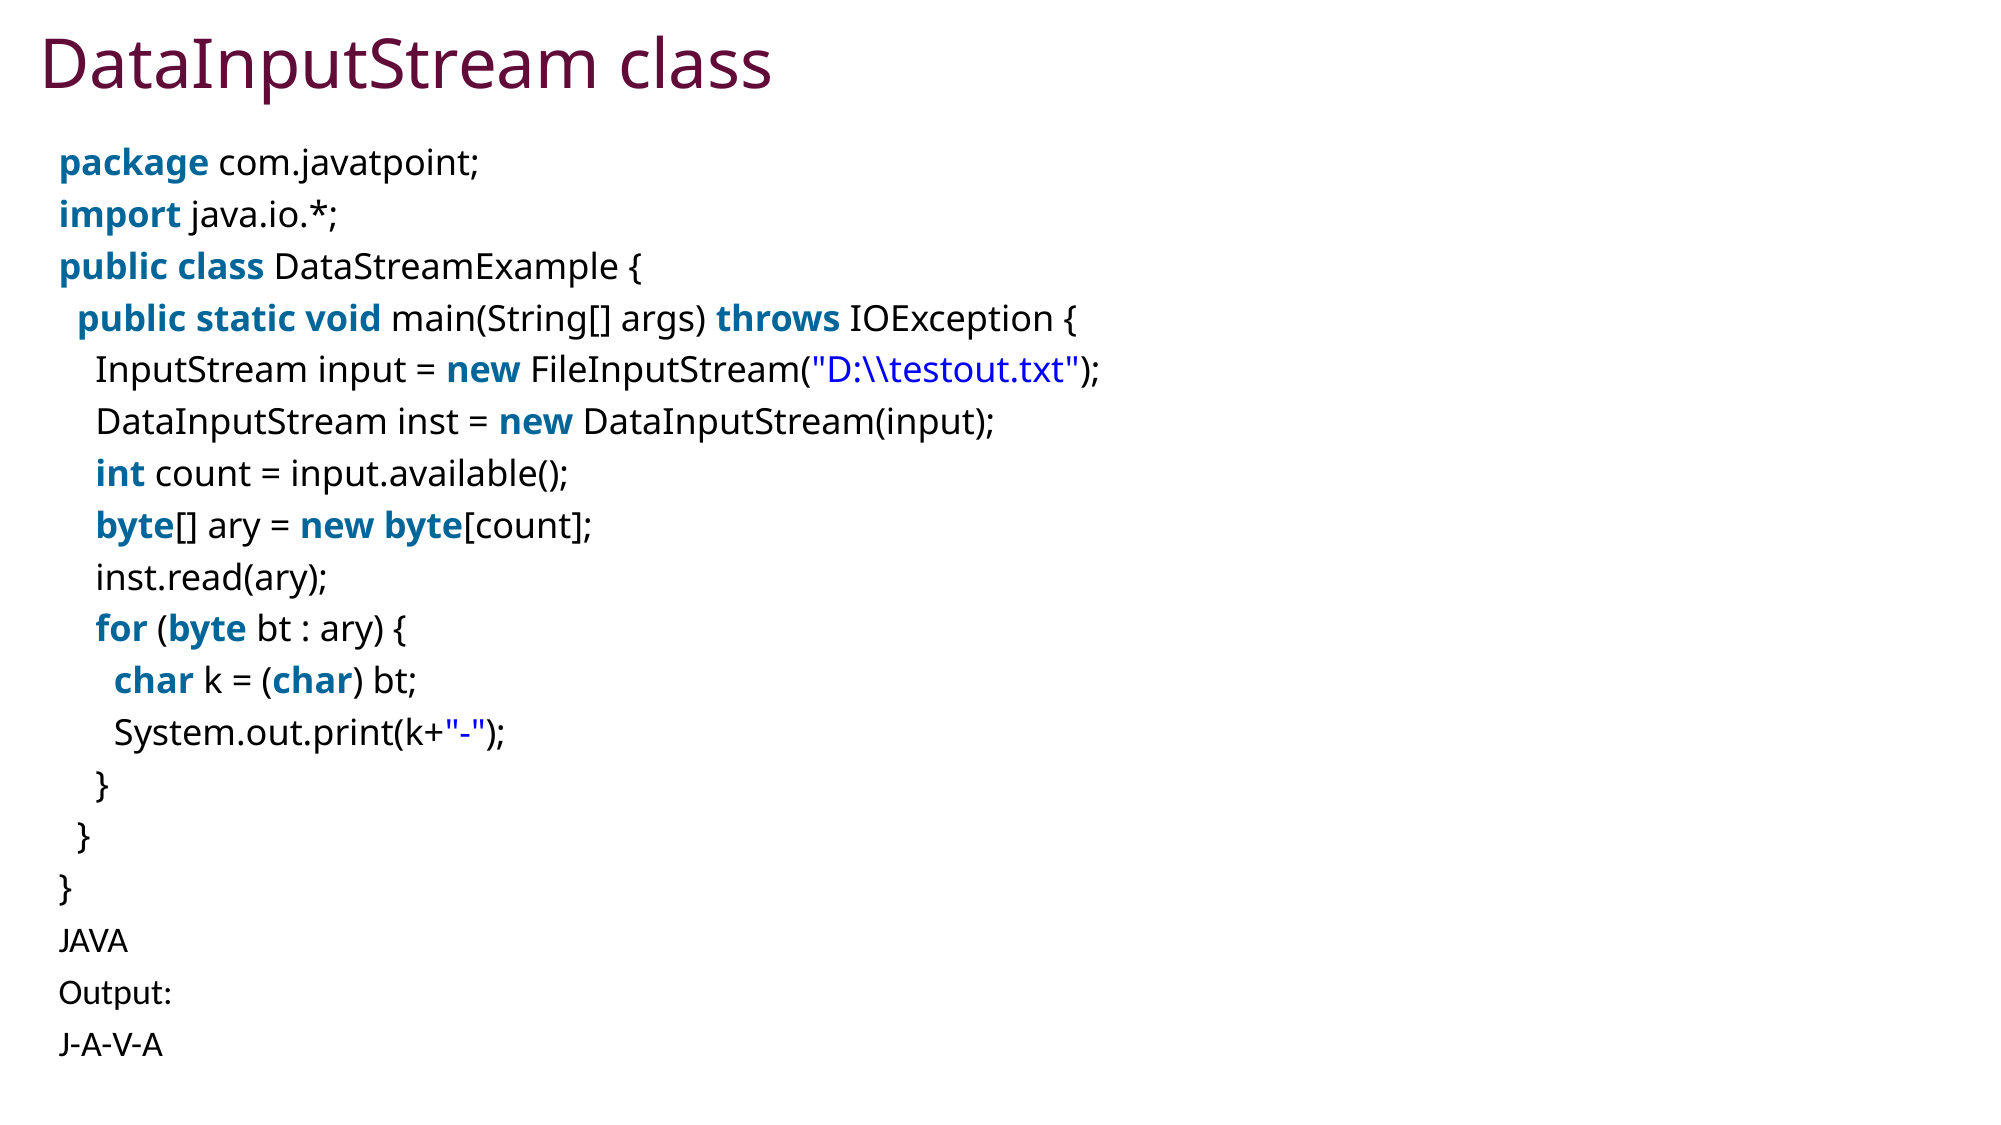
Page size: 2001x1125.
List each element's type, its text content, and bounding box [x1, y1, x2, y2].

list package com.javatpoint; import java.io.*; public class DataStreamExample { public static void main(String[] args) throws IOException { InputStream input = new FileInputStream("D:\\testout.txt"); DataInputStream inst = new DataInputStream(input); int count = input.available(); byte[] ary = new byte[count]; inst.read(ary); for (byte bt : ary) { char k = (char) bt; System.out.print(k+"-"); } } } JAVA Output: J-A-V-A [43, 136, 1944, 1083]
title DataInputStream class [24, 21, 1750, 112]
